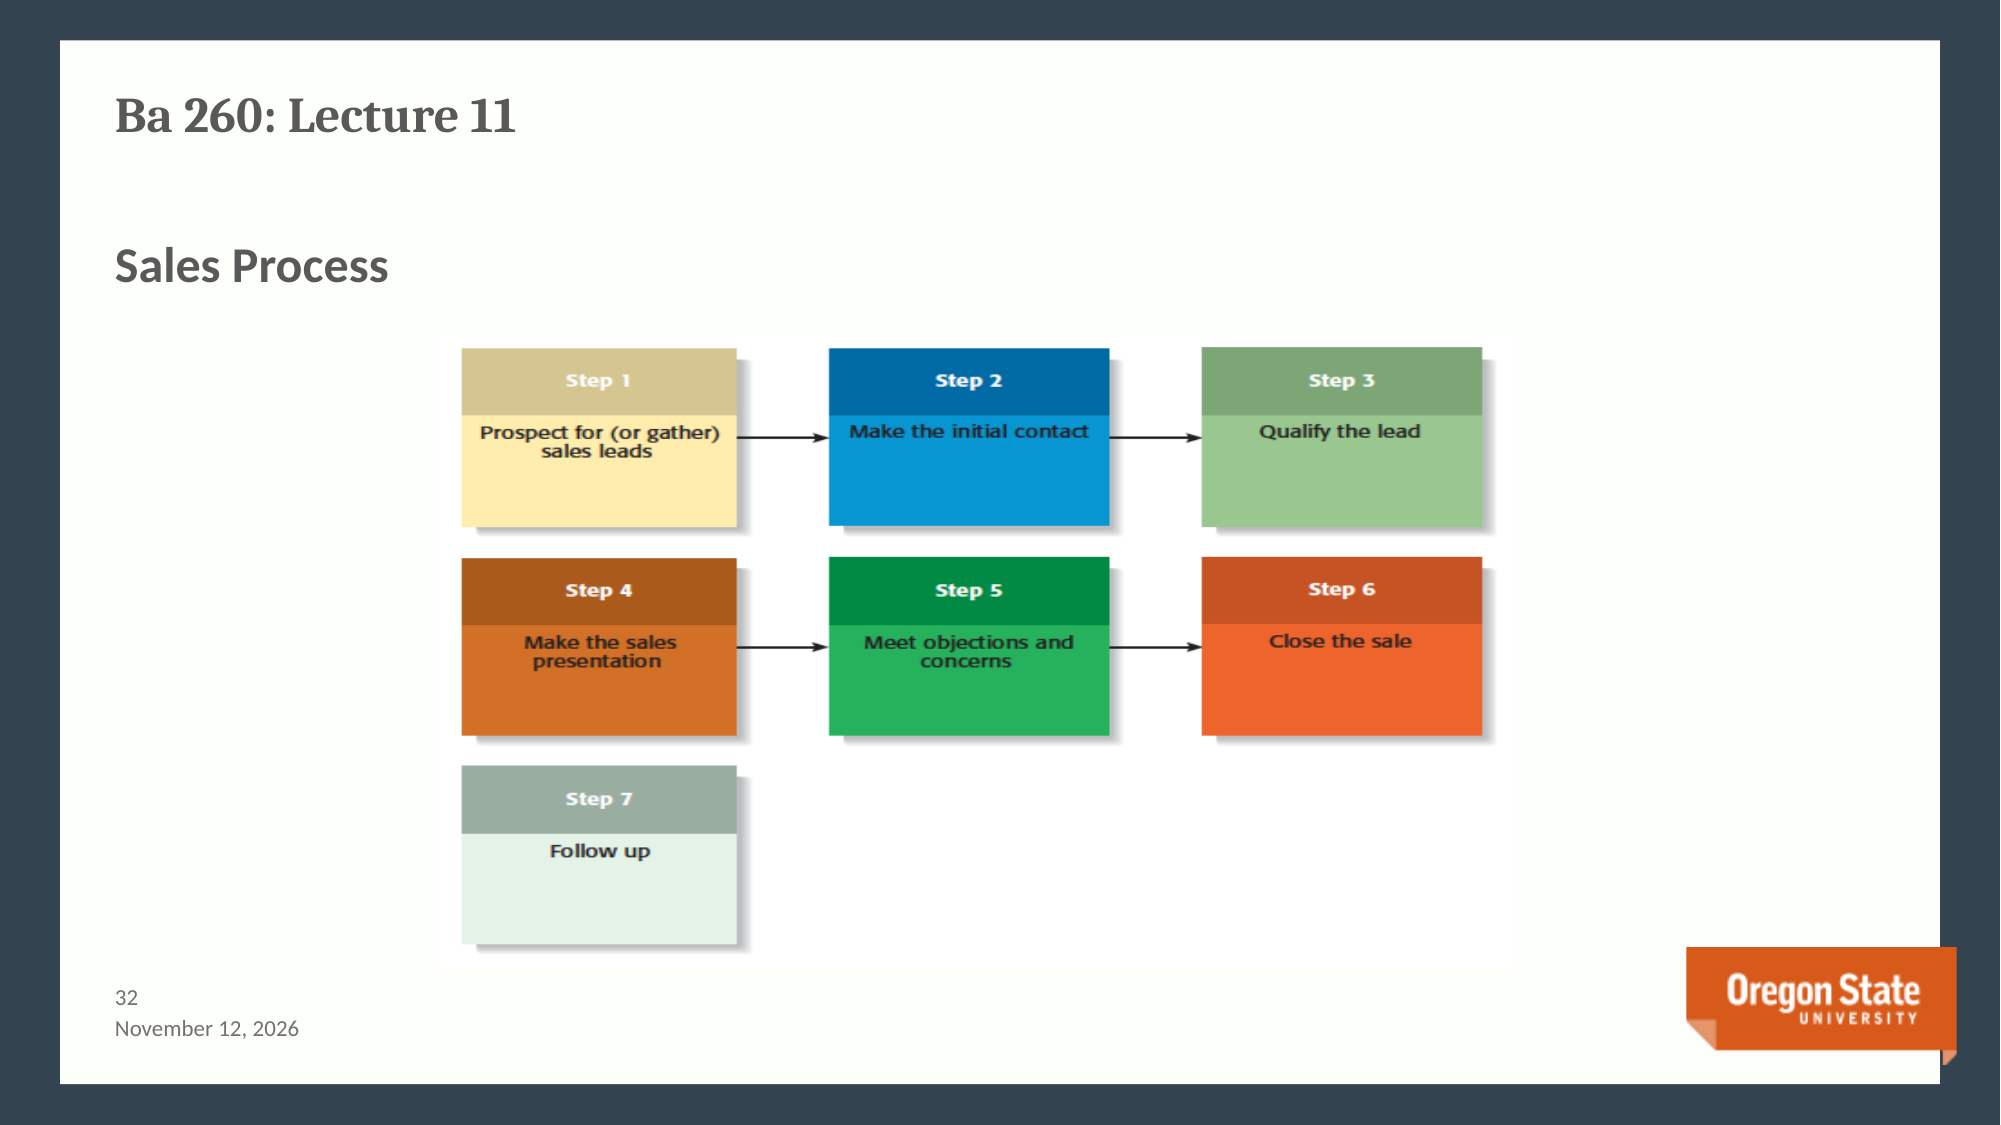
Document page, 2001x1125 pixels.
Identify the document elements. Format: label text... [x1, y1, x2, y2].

picture [435, 336, 1517, 968]
title Ba 260: Lecture 11 [99, 75, 1900, 188]
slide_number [99, 1012, 500, 1043]
slide_number 31 [99, 982, 180, 1013]
list Sales Process [99, 224, 976, 938]
